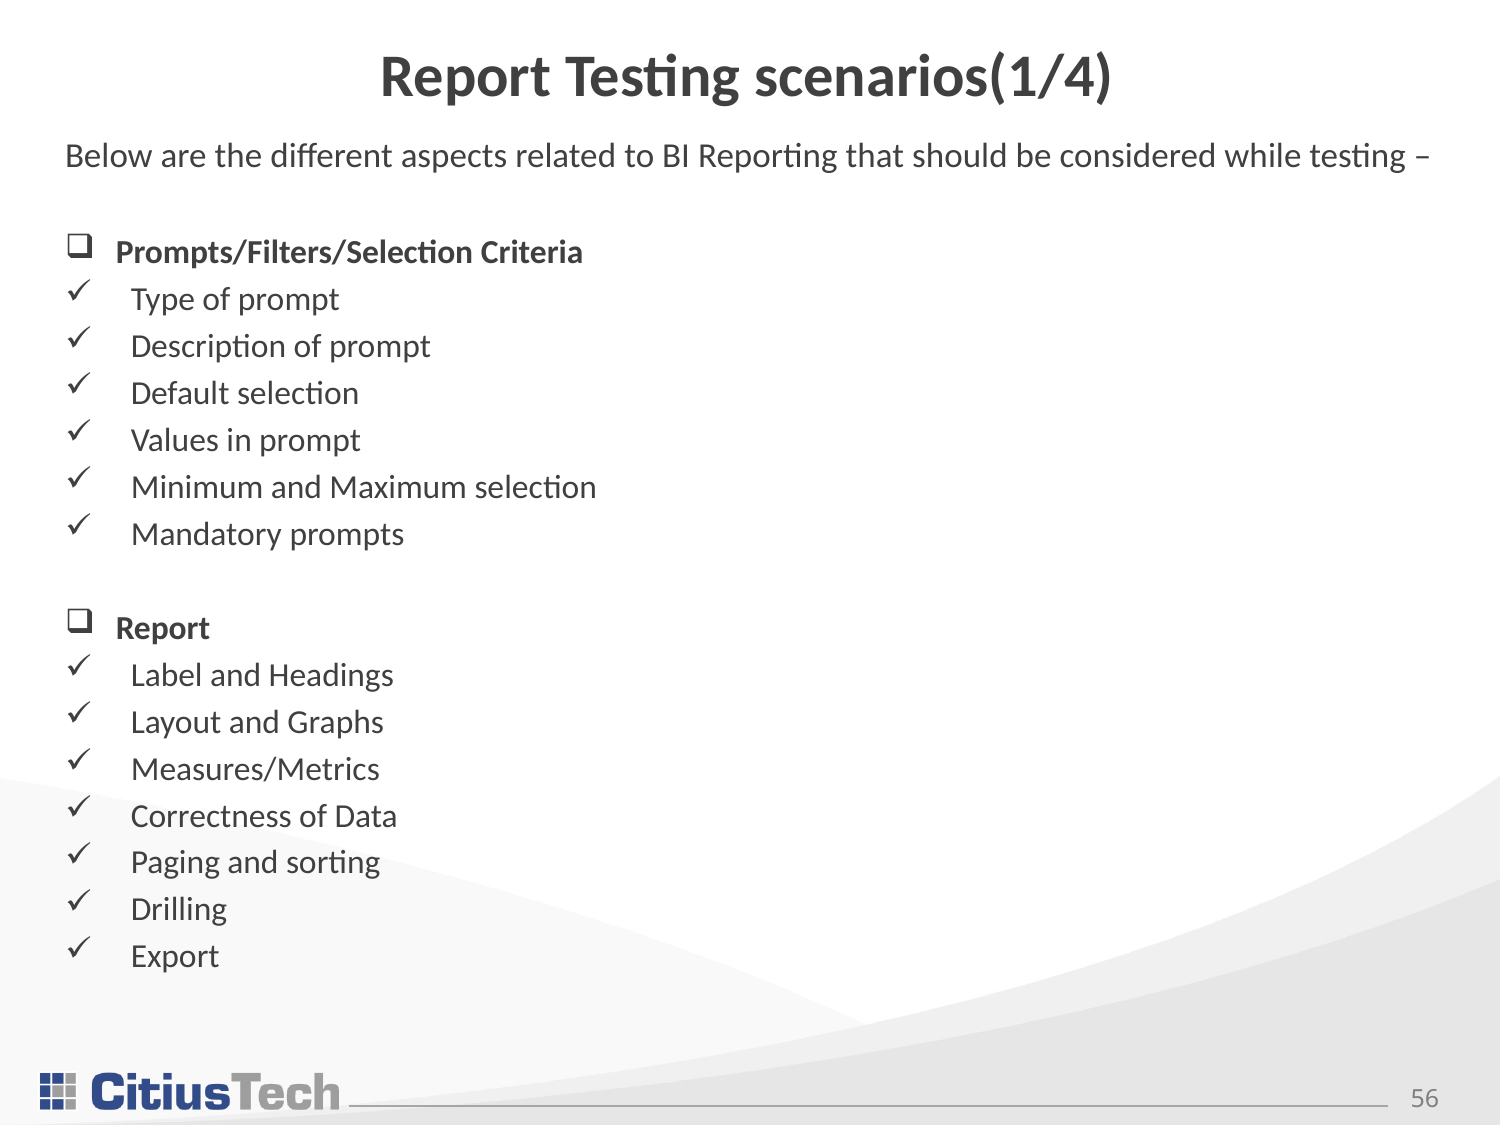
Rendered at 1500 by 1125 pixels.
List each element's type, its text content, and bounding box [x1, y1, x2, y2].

title Report Testing scenarios(1/4) [45, 24, 1450, 120]
picture [0, 0, 1500, 1125]
list Below are the different aspects related to BI Reporting that should be considered while testing – Prompts/Filters/Selection Criteria Type of prompt Description of prompt Default selection Values in prompt Minimum and Maximum selection Mandatory prompts Report Label and Headings Layout and Graphs Measures/Metrics Correctness of Data Paging and sorting Drilling Export [50, 125, 1450, 1013]
